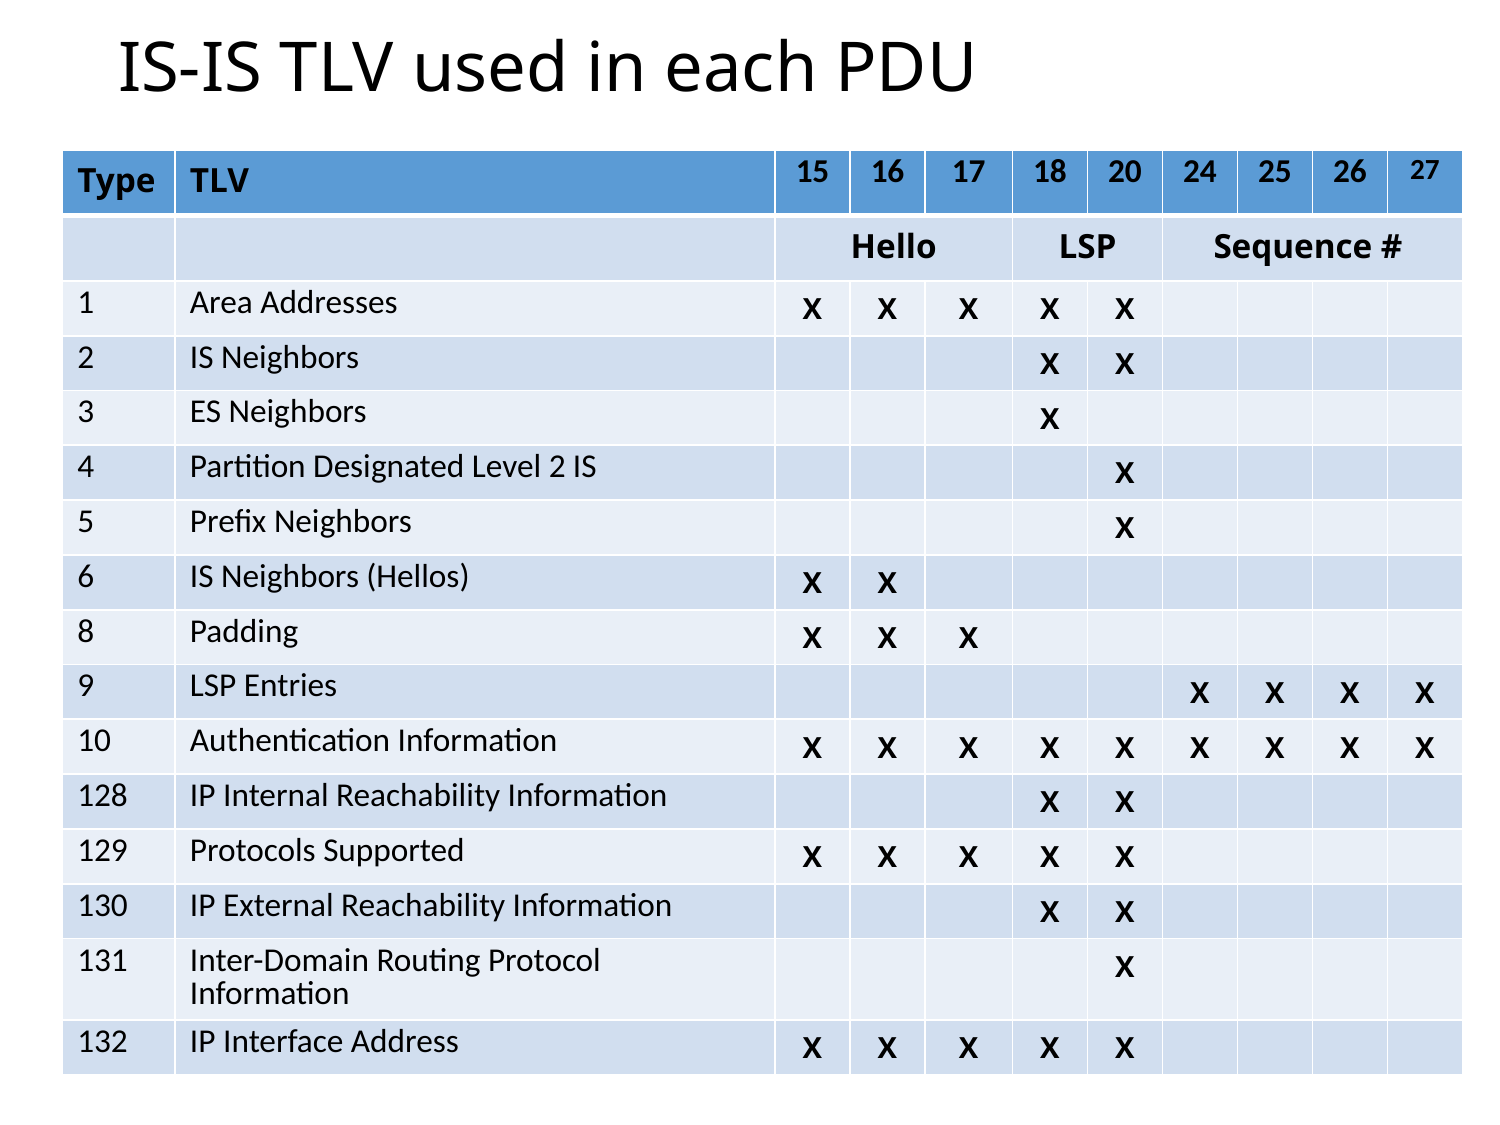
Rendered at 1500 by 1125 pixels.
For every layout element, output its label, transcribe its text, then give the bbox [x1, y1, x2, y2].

table_cell [1388, 501, 1462, 554]
table_cell 128 [63, 775, 174, 828]
table_cell [1238, 775, 1312, 828]
table_cell [176, 218, 774, 280]
table_cell [1388, 556, 1462, 609]
table_cell X [1088, 337, 1162, 390]
table_cell 3 [63, 391, 174, 444]
table_cell Padding [176, 611, 774, 664]
table_cell 10 [63, 720, 174, 773]
table_cell X [1088, 885, 1162, 938]
table_cell X [1313, 665, 1387, 718]
table_cell [1163, 282, 1237, 335]
table_cell X [1238, 720, 1312, 773]
table_cell [851, 939, 924, 1019]
table_cell X [926, 1021, 1012, 1074]
table_cell X [1088, 720, 1162, 773]
table_cell X [1088, 775, 1162, 828]
table_cell [776, 337, 849, 390]
table_cell X [926, 830, 1012, 883]
table_cell [1163, 1021, 1237, 1074]
table_cell [776, 446, 849, 499]
table_cell [926, 939, 1012, 1019]
table_cell [1238, 556, 1312, 609]
table_cell X [1313, 720, 1387, 773]
table_cell X [1088, 282, 1162, 335]
table_cell Sequence # [1163, 218, 1462, 280]
table_cell [1313, 337, 1387, 390]
table_cell [1238, 939, 1312, 1019]
table_cell [1163, 775, 1237, 828]
table_cell Area Addresses [176, 282, 774, 335]
table_cell X [1013, 830, 1087, 883]
table_cell [1388, 1021, 1462, 1074]
table_cell X [1088, 501, 1162, 554]
table_cell [1313, 282, 1387, 335]
table_cell Inter-Domain Routing Protocol Information [176, 939, 774, 1019]
table_cell [851, 501, 924, 554]
table_cell Hello [776, 218, 1012, 280]
table_cell [1313, 611, 1387, 664]
table_cell X [776, 830, 849, 883]
table_cell [1088, 665, 1162, 718]
table_cell X [851, 1021, 924, 1074]
table_cell Protocols Supported [176, 830, 774, 883]
table_cell [1388, 885, 1462, 938]
table_cell [1238, 1021, 1312, 1074]
table_cell [1013, 611, 1087, 664]
table_cell [1013, 556, 1087, 609]
table_cell 8 [63, 611, 174, 664]
table_cell X [1013, 1021, 1087, 1074]
table_cell X [776, 611, 849, 664]
table_cell [1163, 501, 1237, 554]
table_cell X [926, 611, 1012, 664]
table_header 18 [1013, 151, 1087, 213]
table_cell [1013, 446, 1087, 499]
table_cell [1238, 830, 1312, 883]
table_header Type [63, 151, 174, 213]
table_cell 1 [63, 282, 174, 335]
table_cell X [1163, 665, 1237, 718]
table_cell [926, 391, 1012, 444]
table_header 25 [1238, 151, 1312, 213]
table_cell [926, 446, 1012, 499]
table_cell [1313, 830, 1387, 883]
table_cell IS Neighbors (Hellos) [176, 556, 774, 609]
table_cell [1238, 391, 1312, 444]
table_cell 9 [63, 665, 174, 718]
table_cell 130 [63, 885, 174, 938]
table_cell X [851, 556, 924, 609]
table_cell [1313, 885, 1387, 938]
table_cell [926, 885, 1012, 938]
table_cell [776, 885, 849, 938]
table_cell [1013, 939, 1087, 1019]
table_cell [1163, 611, 1237, 664]
table_header 17 [926, 151, 1012, 213]
table_cell X [776, 282, 849, 335]
table_header 24 [1163, 151, 1237, 213]
table_cell X [1163, 720, 1237, 773]
table_cell [1388, 775, 1462, 828]
table_cell [1238, 446, 1312, 499]
table_cell [1238, 611, 1312, 664]
table_cell X [926, 720, 1012, 773]
table_cell X [776, 720, 849, 773]
table_cell [926, 775, 1012, 828]
table_cell X [1088, 446, 1162, 499]
table_cell LSP [1013, 218, 1162, 280]
table_cell [1313, 1021, 1387, 1074]
table_header 15 [776, 151, 849, 213]
table_cell X [851, 720, 924, 773]
table_cell [1088, 391, 1162, 444]
table_cell X [926, 282, 1012, 335]
table_cell [1313, 939, 1387, 1019]
table_cell 131 [63, 939, 174, 1019]
table_cell X [1088, 939, 1162, 1019]
table_cell [776, 939, 849, 1019]
table_cell ES Neighbors [176, 391, 774, 444]
table_header TLV [176, 151, 774, 213]
table_cell 5 [63, 501, 174, 554]
table_cell Authentication Information [176, 720, 774, 773]
table_cell [1163, 939, 1237, 1019]
table_cell [1238, 885, 1312, 938]
table_cell [851, 775, 924, 828]
table_cell [776, 775, 849, 828]
table_cell X [851, 830, 924, 883]
table_cell [1388, 391, 1462, 444]
table_cell 2 [63, 337, 174, 390]
table_cell Prefix Neighbors [176, 501, 774, 554]
table_cell [1163, 337, 1237, 390]
table_cell [1163, 830, 1237, 883]
table_cell [1313, 501, 1387, 554]
table_cell X [1013, 282, 1087, 335]
table_cell [1313, 556, 1387, 609]
table_cell X [851, 611, 924, 664]
table_cell [1163, 446, 1237, 499]
table_cell [926, 337, 1012, 390]
table_cell IP External Reachability Information [176, 885, 774, 938]
table_cell [776, 391, 849, 444]
table_cell [1013, 665, 1087, 718]
table_cell [1238, 337, 1312, 390]
table_header 16 [851, 151, 924, 213]
table_cell [851, 446, 924, 499]
table_cell Partition Designated Level 2 IS [176, 446, 774, 499]
table_cell [1388, 446, 1462, 499]
table_cell IS Neighbors [176, 337, 774, 390]
table_cell [63, 218, 174, 280]
table_cell [926, 556, 1012, 609]
table_cell X [1013, 775, 1087, 828]
table_cell [1388, 337, 1462, 390]
table_cell 129 [63, 830, 174, 883]
table_cell IP Interface Address [176, 1021, 774, 1074]
table_cell X [1013, 391, 1087, 444]
table_cell X [1088, 830, 1162, 883]
table_cell X [1088, 1021, 1162, 1074]
table_cell X [1013, 337, 1087, 390]
table_cell [1388, 282, 1462, 335]
table_header 26 [1313, 151, 1387, 213]
table_cell 4 [63, 446, 174, 499]
table_cell X [1388, 720, 1462, 773]
table_cell [1013, 501, 1087, 554]
table_cell X [776, 1021, 849, 1074]
table_cell [1163, 556, 1237, 609]
table_cell [1388, 939, 1462, 1019]
title IS-IS TLV used in each PDU [103, 12, 1397, 125]
table_cell IP Internal Reachability Information [176, 775, 774, 828]
table_cell [1313, 775, 1387, 828]
table_cell [1088, 556, 1162, 609]
table_cell 6 [63, 556, 174, 609]
table_cell [1238, 501, 1312, 554]
table_cell X [1238, 665, 1312, 718]
table_cell [851, 665, 924, 718]
table_cell [1388, 611, 1462, 664]
table_header 20 [1088, 151, 1162, 213]
table_cell [1088, 611, 1162, 664]
table_cell X [851, 282, 924, 335]
table_cell X [1013, 720, 1087, 773]
table_cell [851, 391, 924, 444]
table_cell [1238, 282, 1312, 335]
table_cell [776, 665, 849, 718]
table_cell [1313, 391, 1387, 444]
table_cell [851, 885, 924, 938]
table_cell [1313, 446, 1387, 499]
table_cell 132 [63, 1021, 174, 1074]
table_cell [1163, 391, 1237, 444]
table_cell [1163, 885, 1237, 938]
table_header 27 [1388, 151, 1462, 213]
table_cell [776, 501, 849, 554]
table_cell X [776, 556, 849, 609]
table_cell [926, 501, 1012, 554]
table_cell X [1013, 885, 1087, 938]
table_cell LSP Entries [176, 665, 774, 718]
table_cell [851, 337, 924, 390]
table_cell X [1388, 665, 1462, 718]
table_cell [1388, 830, 1462, 883]
table_cell [926, 665, 1012, 718]
